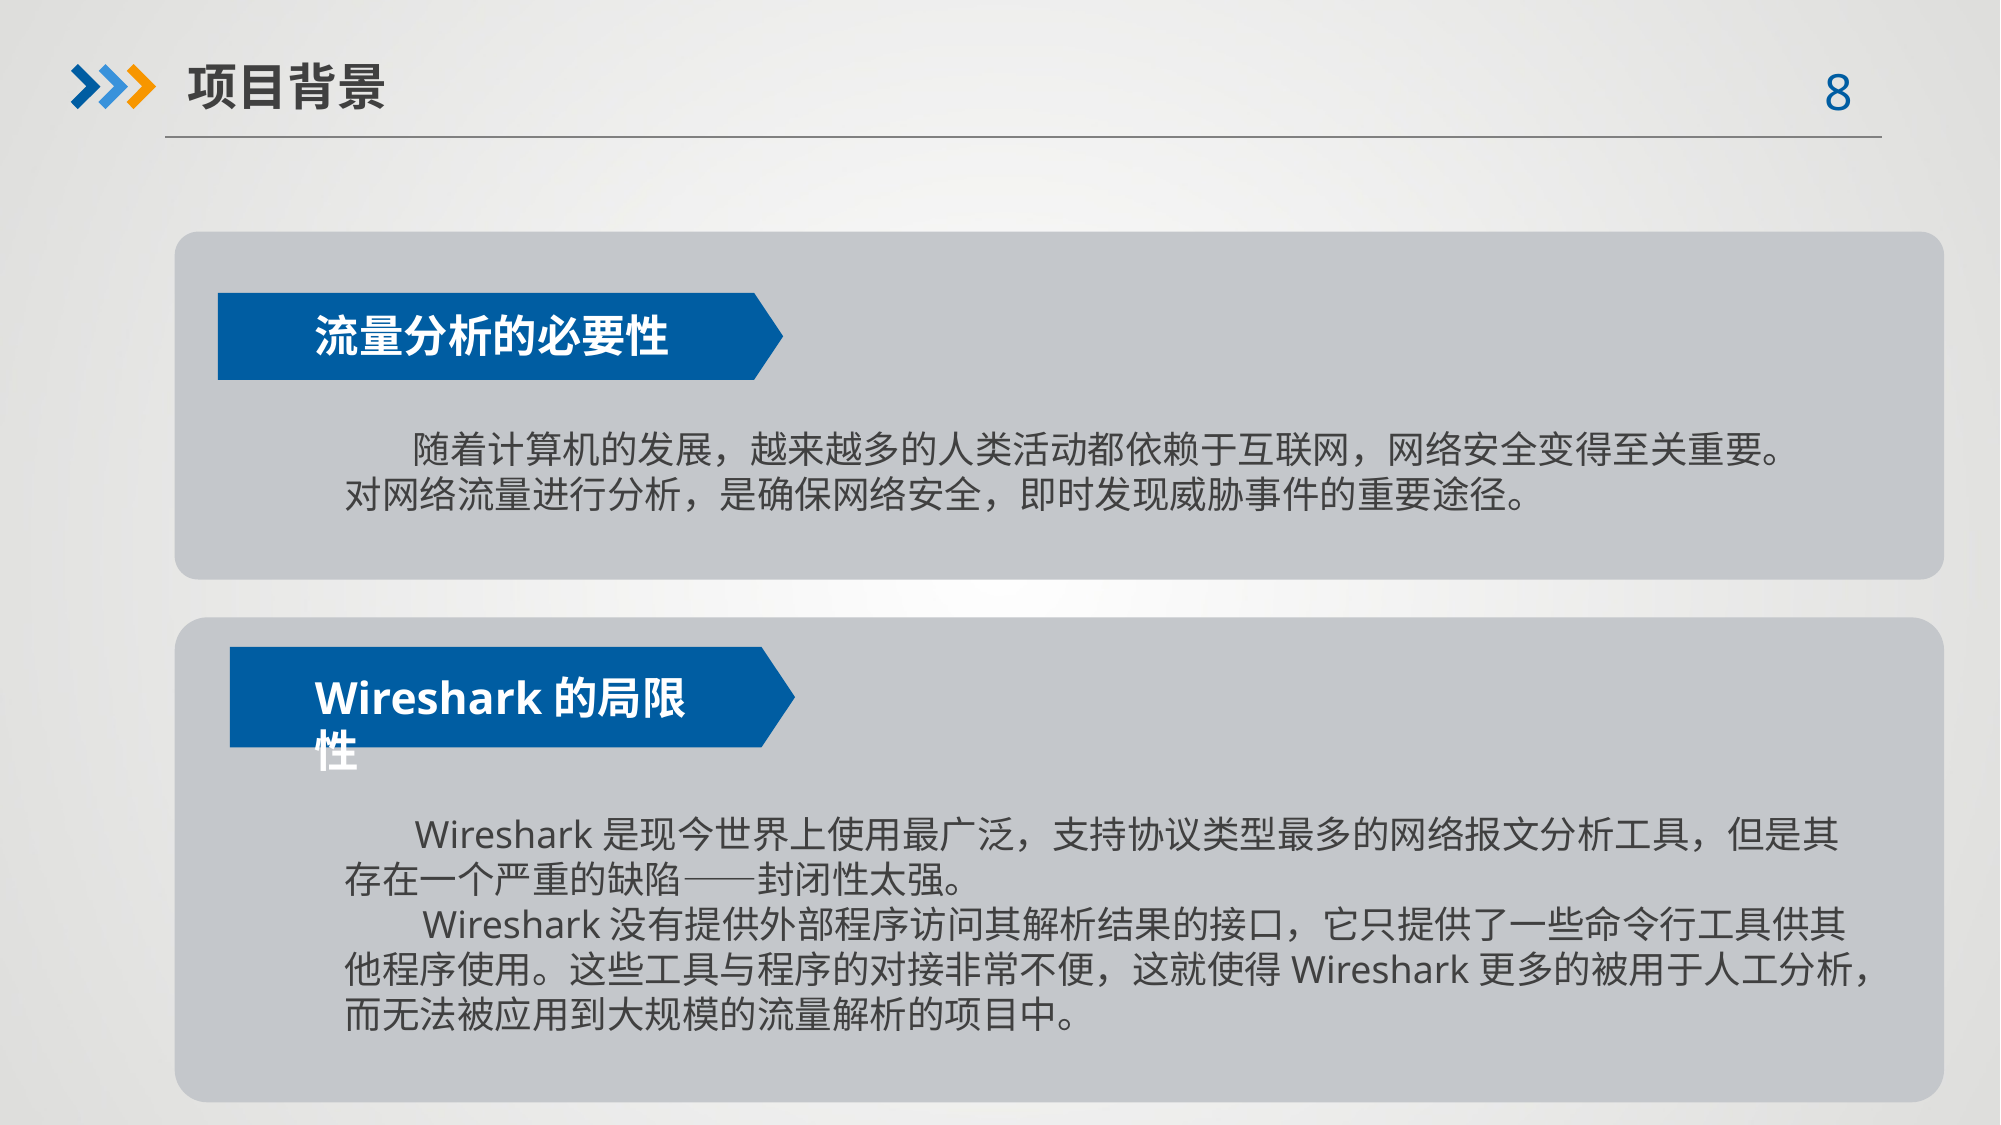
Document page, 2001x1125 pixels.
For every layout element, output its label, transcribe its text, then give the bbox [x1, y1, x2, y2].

text_box [215, 290, 785, 382]
text_box 随着计算机的发展，越来越多的人类活动都依赖于互联网，网络安全变得至关重要。 对网络流量进行分析，是确保网络安全，即时发现威胁事件的重要途径。 [329, 418, 1890, 524]
text_box 流量分析的必要性 [314, 307, 687, 362]
text_box Wireshark的局限性 [314, 670, 727, 777]
picture [0, 0, 2000, 1125]
text_box 项目背景 [187, 43, 654, 127]
text_box [227, 644, 797, 750]
text_box [172, 615, 1947, 1105]
text_box Wireshark是现今世界上使用最广泛，支持协议类型最多的网络报文分析工具，但是其存在一个严重的缺陷——封闭性太强。 Wireshark没有提供外部程序访问其解析结果的接口，它只提供了一些命令行工具供其他程序使用。这些工具与程序的对接非常不便，这就使得Wireshark更多的被用于人工分析，而无法被应用到大规模的流量解析的项目中。 [329, 803, 1890, 1044]
text_box [172, 229, 1947, 582]
